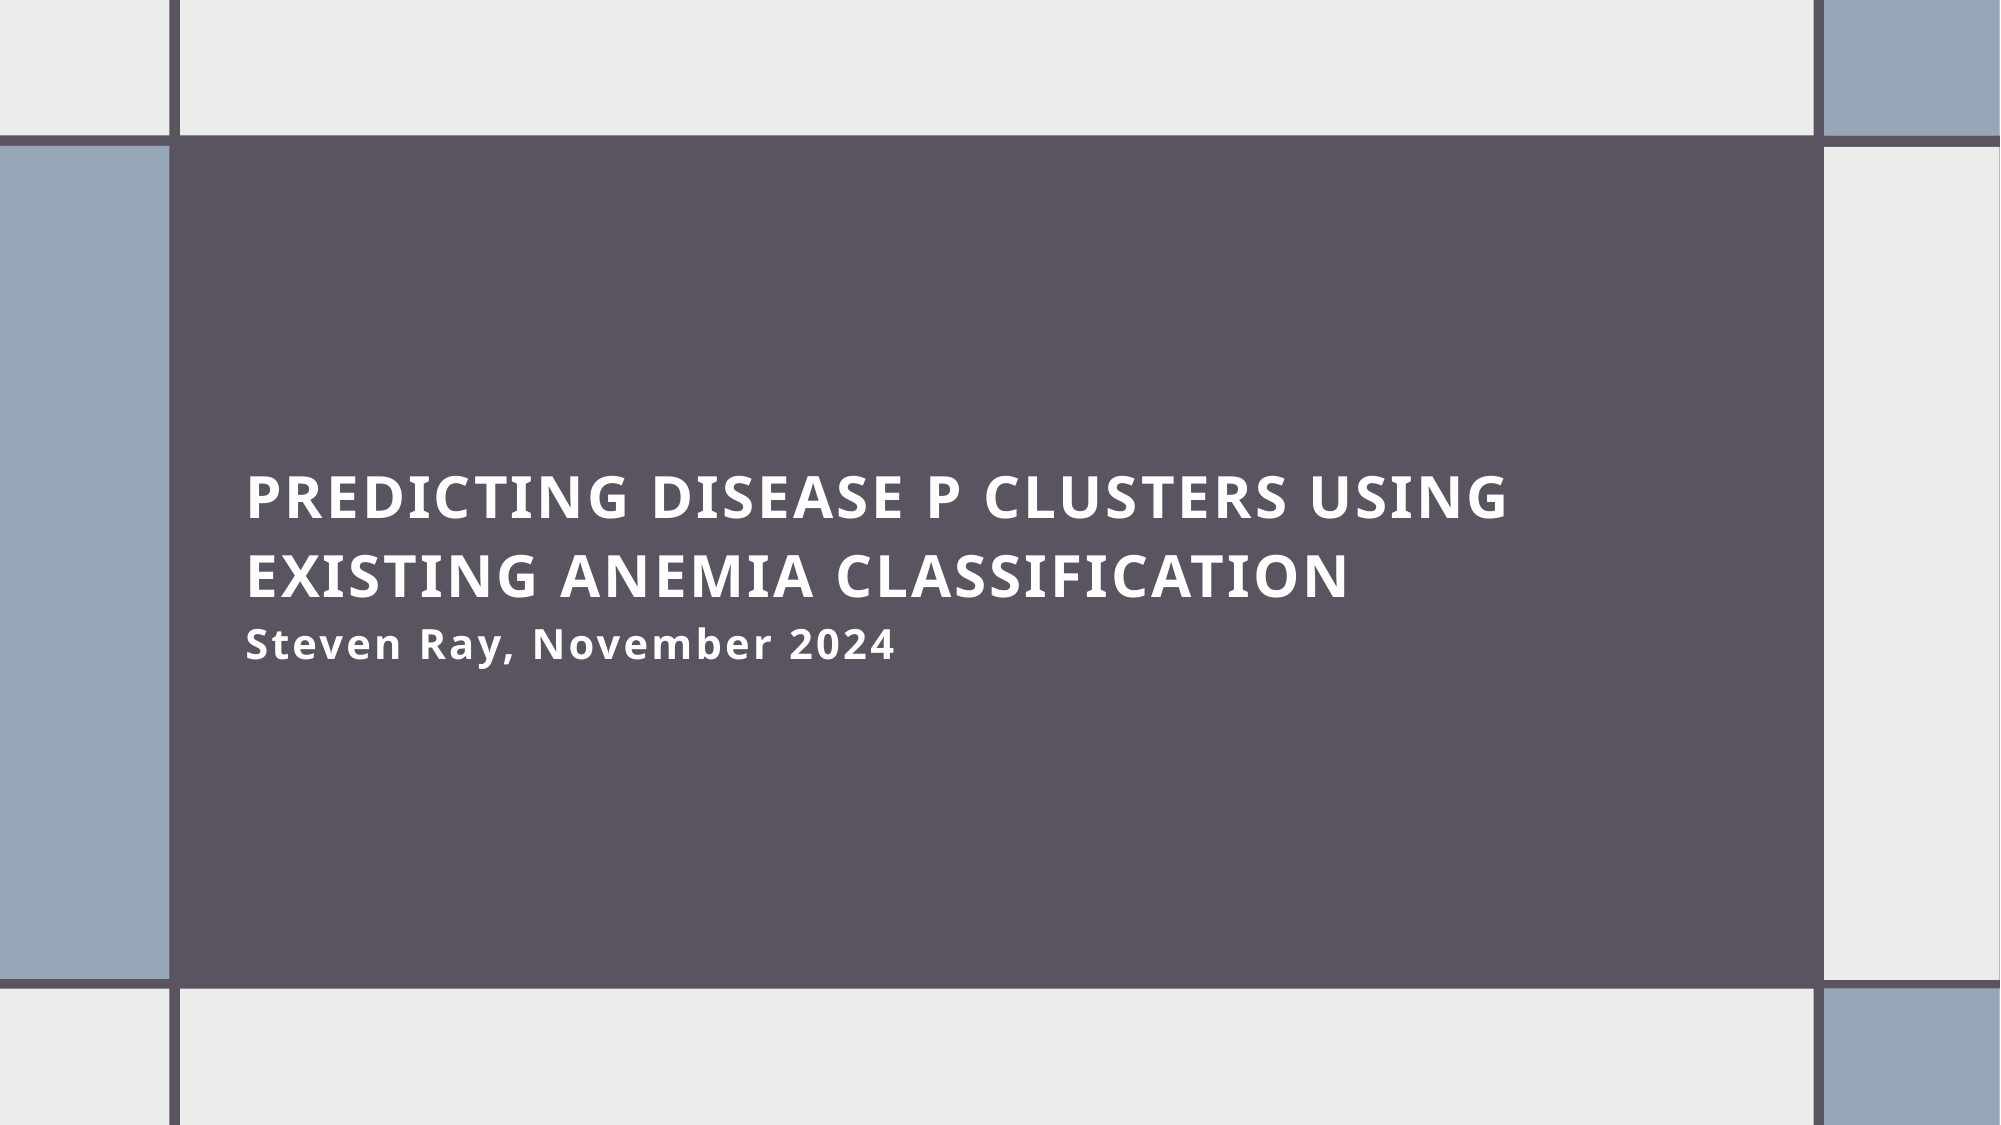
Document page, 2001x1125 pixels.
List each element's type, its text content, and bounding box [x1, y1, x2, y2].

title Predicting Disease p clusters using existing anemia classification Steven Ray, November 2024 [227, 135, 1810, 989]
